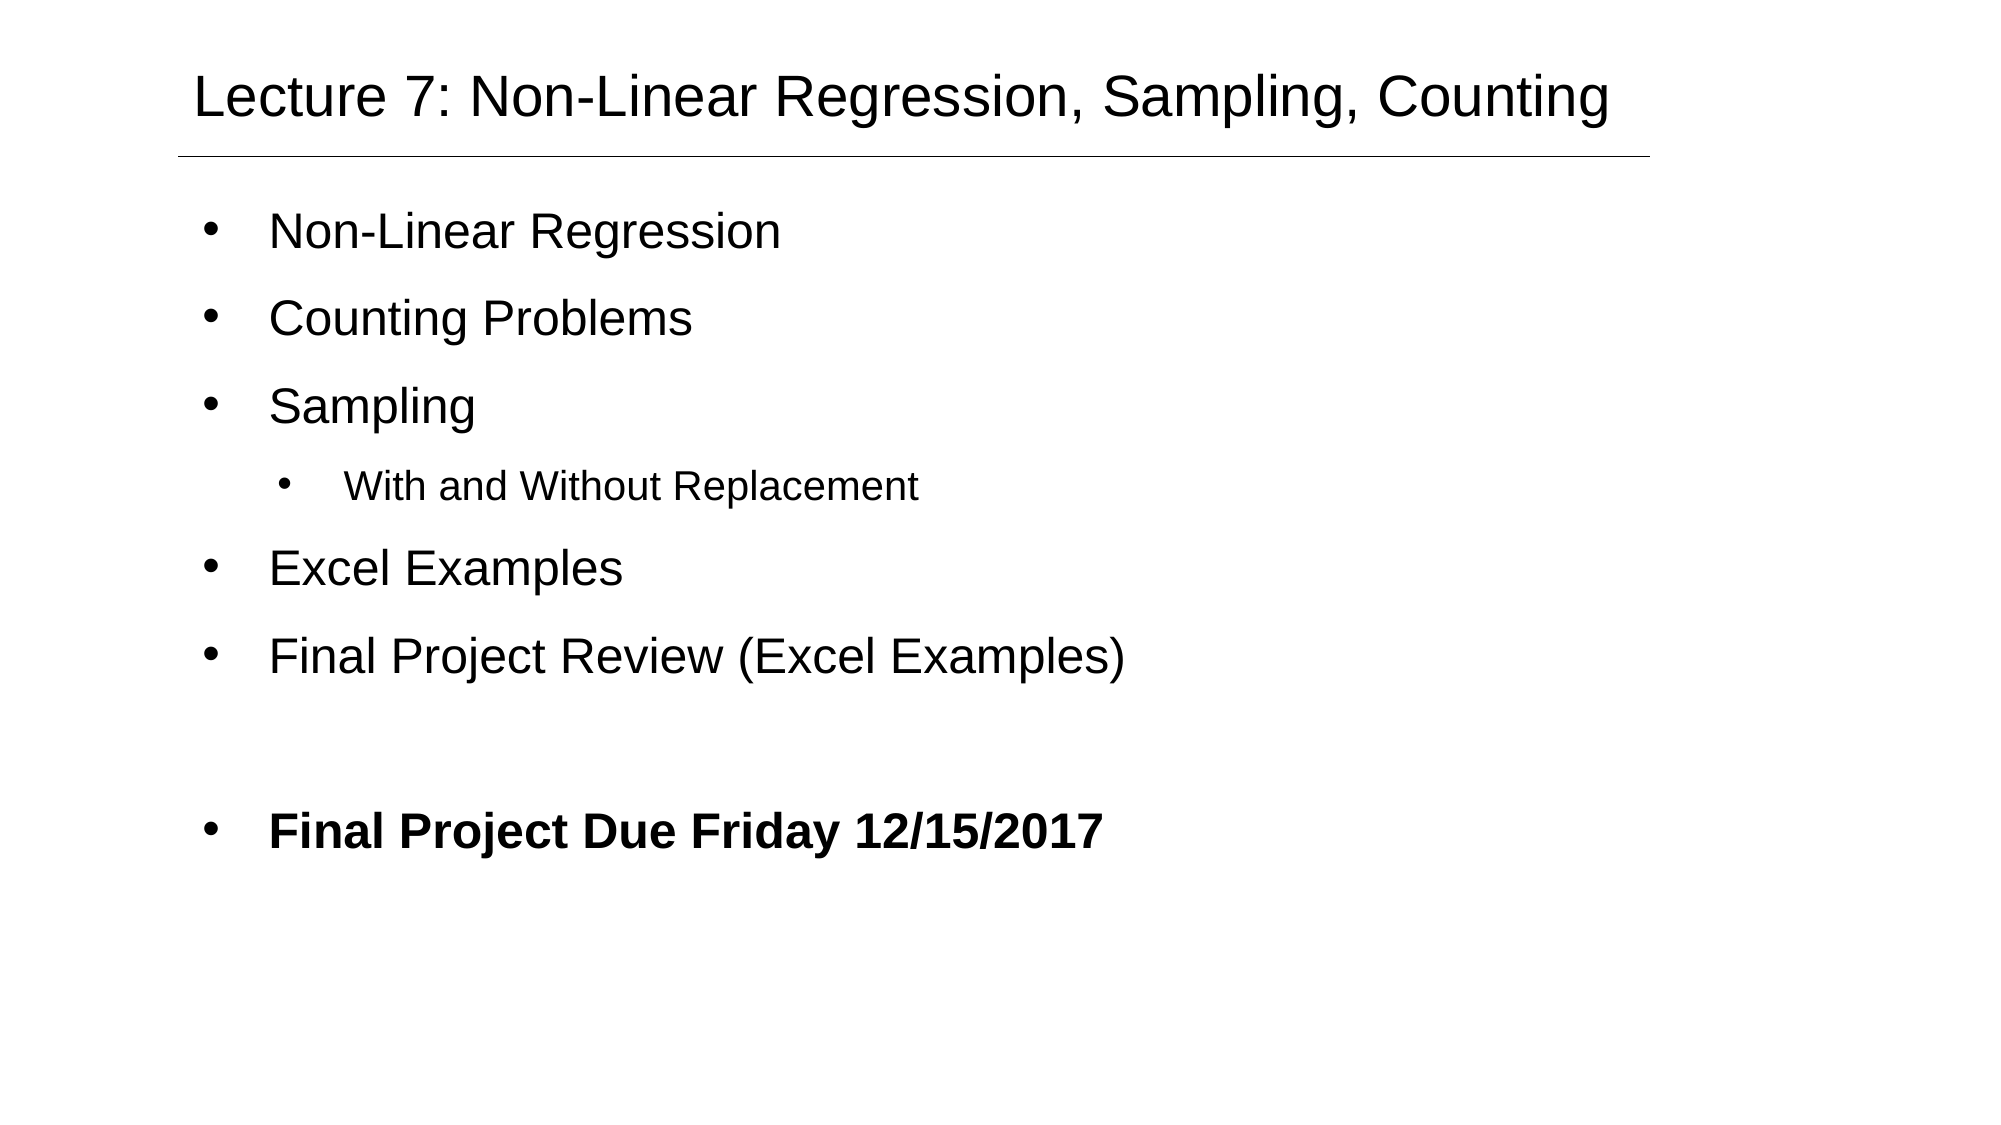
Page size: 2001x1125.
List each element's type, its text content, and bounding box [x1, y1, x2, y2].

list Non-Linear Regression Counting Problems Sampling With and Without Replacement Excel Examples Final Project Review (Excel Examples) Final Project Due Friday 12/15/2017 [178, 175, 1703, 1046]
title Lecture 7: Non-Linear Regression, Sampling, Counting [178, 37, 1638, 156]
